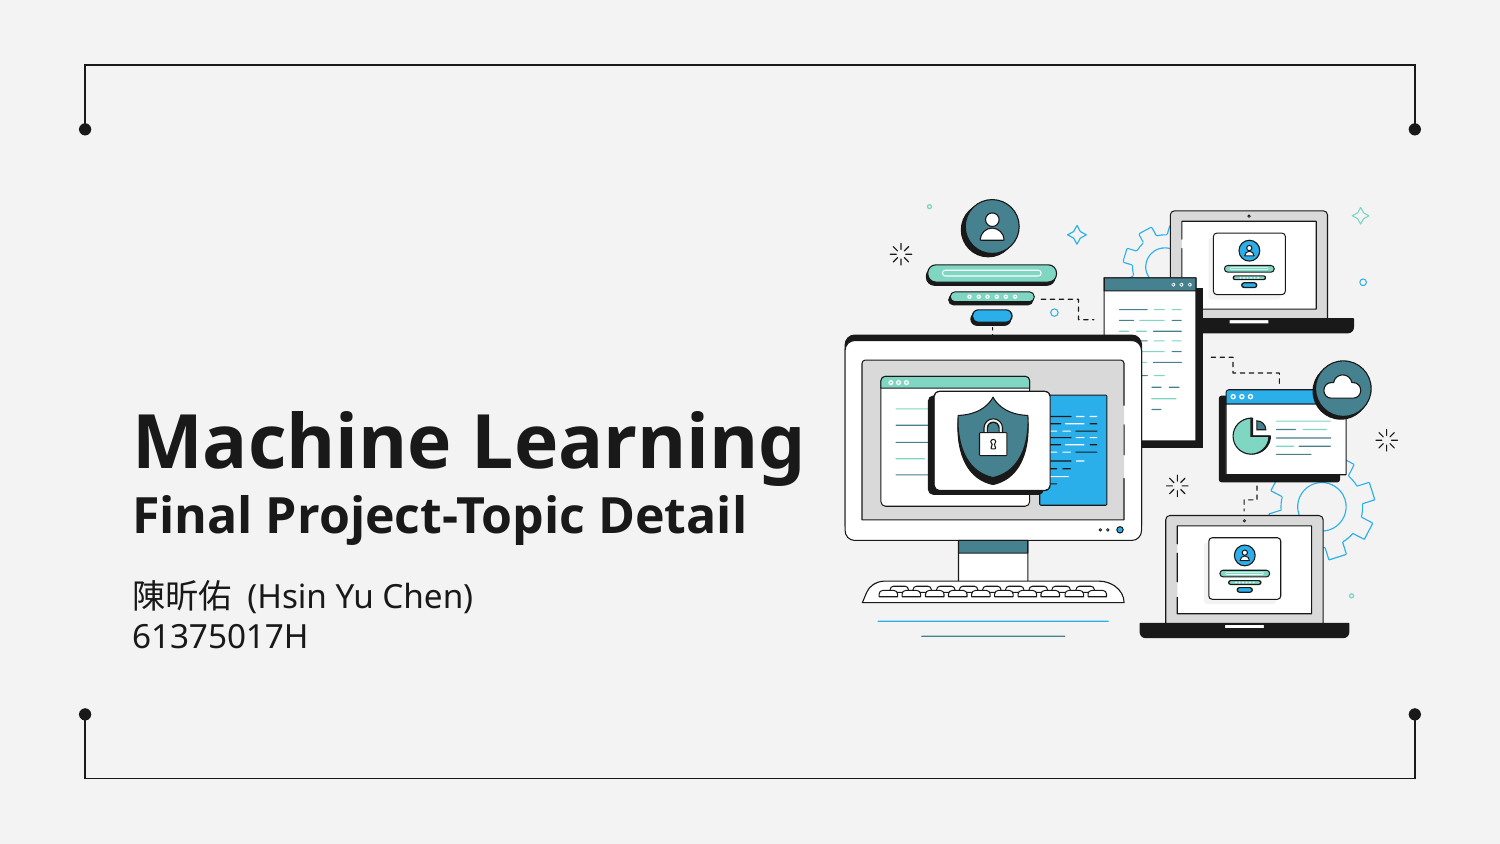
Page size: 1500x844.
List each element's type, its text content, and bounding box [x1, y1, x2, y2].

title Machine Learning Final Project-Topic Detail [116, 205, 839, 559]
subtitle 陳昕佑 (Hsin Yu Chen) 61375017H [116, 560, 834, 639]
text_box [844, 198, 1399, 639]
